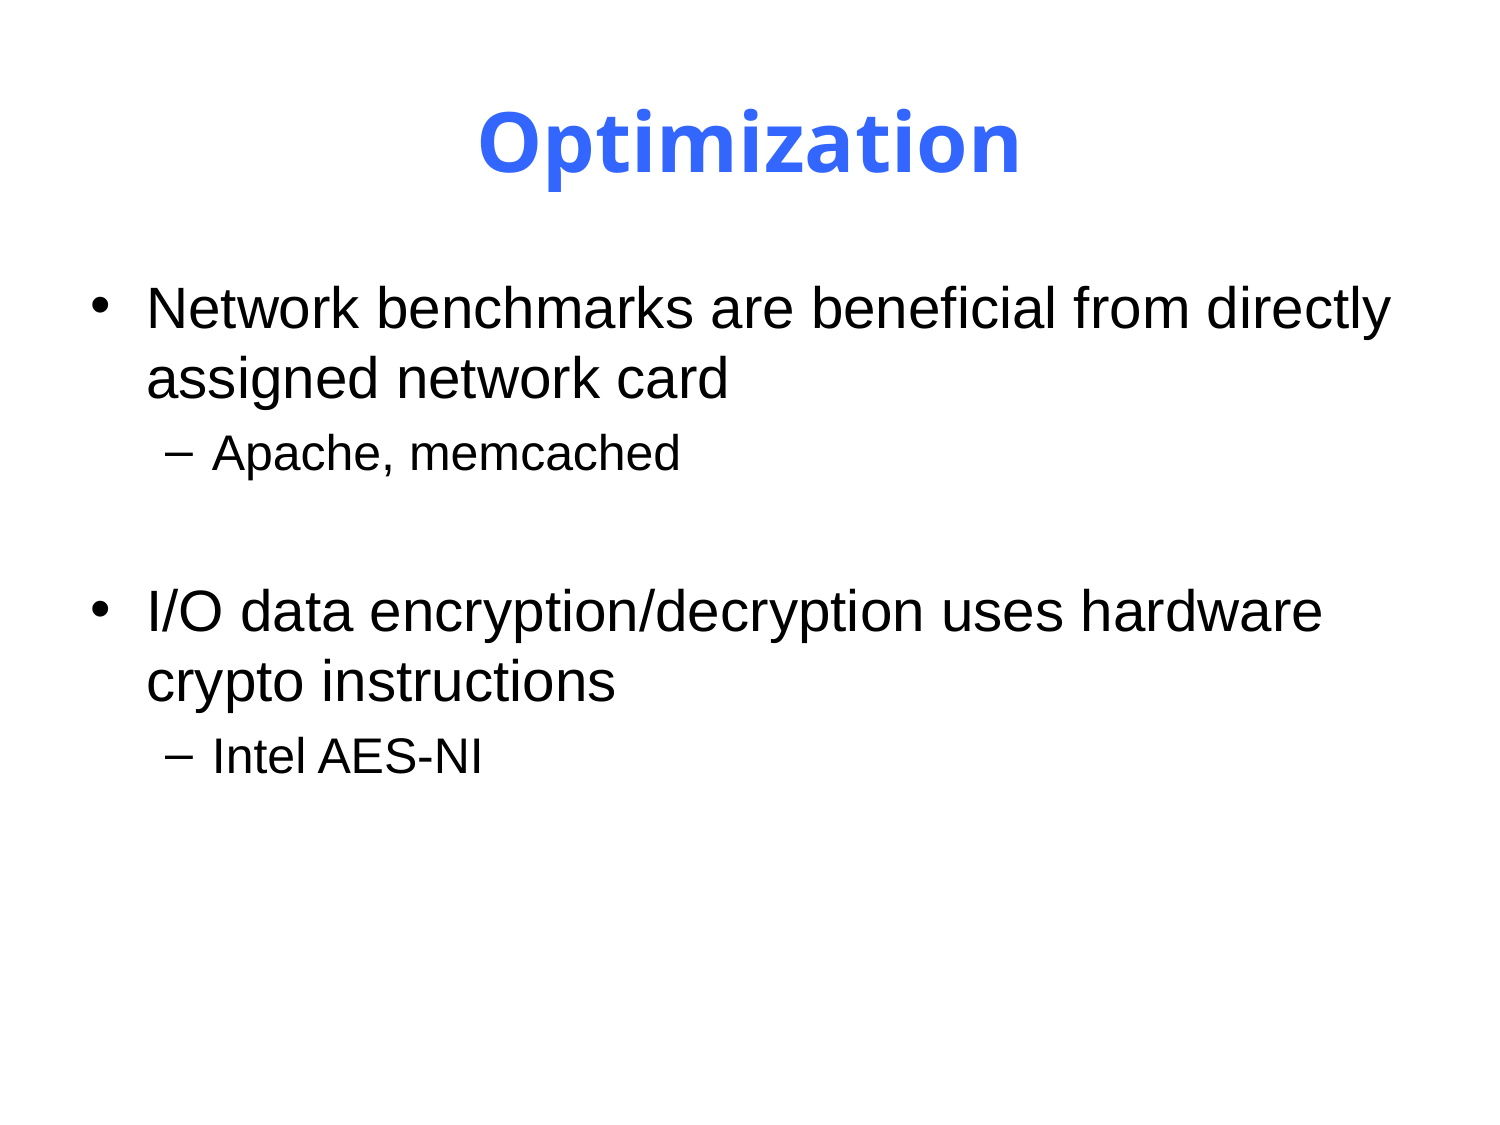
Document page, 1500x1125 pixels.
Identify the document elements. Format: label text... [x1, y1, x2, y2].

list Network benchmarks are beneficial from directly assigned network card Apache, memcached I/O data encryption/decryption uses hardware crypto instructions Intel AES-NI [75, 262, 1425, 1005]
title Optimization [75, 45, 1425, 233]
